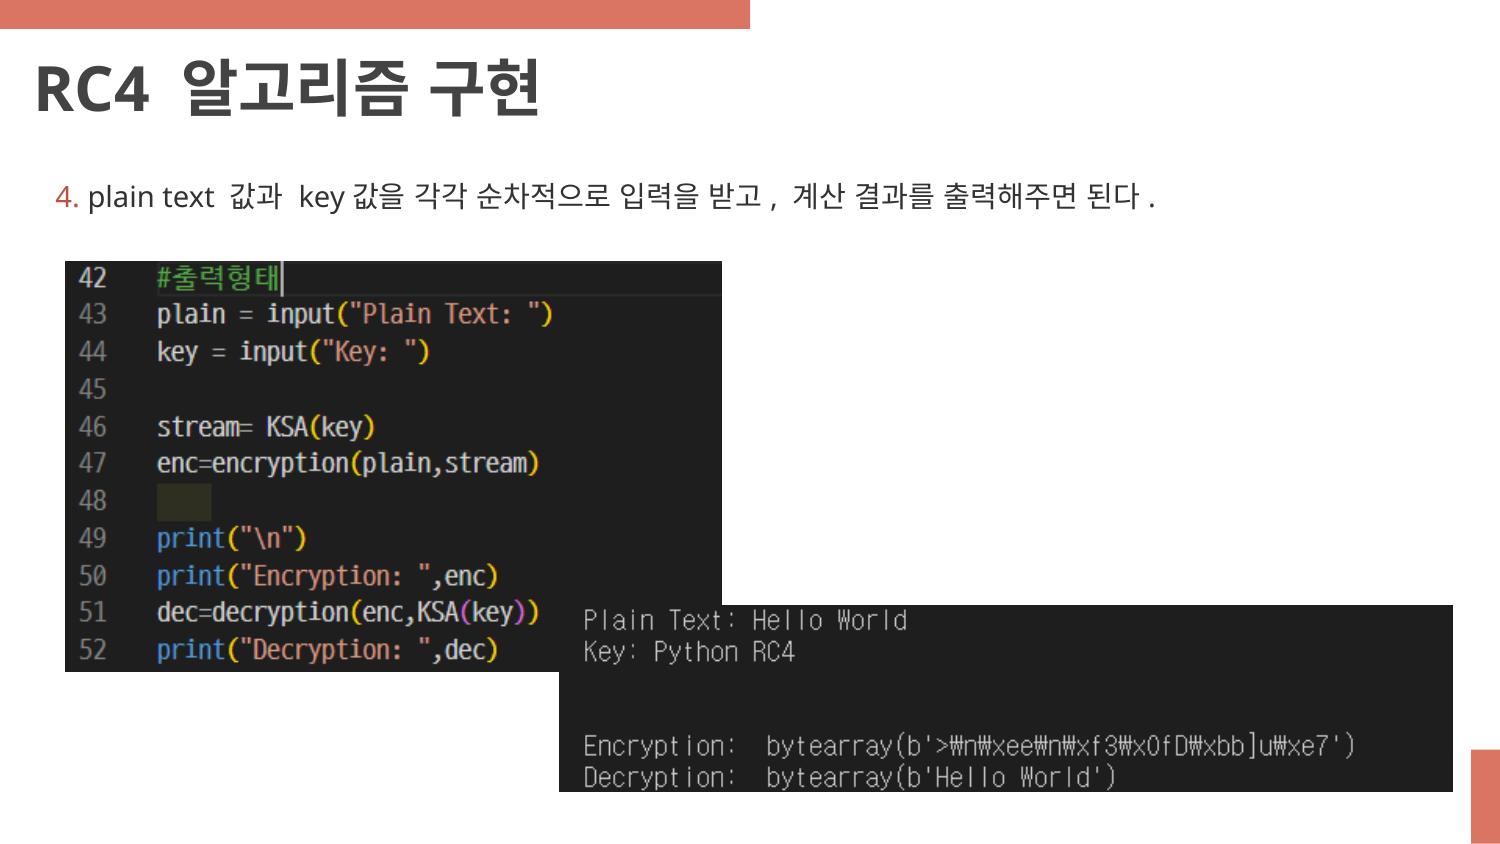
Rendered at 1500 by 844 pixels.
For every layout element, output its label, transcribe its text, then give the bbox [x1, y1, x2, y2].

subtitle 4. plain text 값과 key값을 각각 순차적으로 입력을 받고, 계산 결과를 출력해주면 된다. [40, 145, 1469, 349]
picture [64, 261, 1454, 792]
title RC4 알고리즘 구현 [0, 27, 577, 146]
